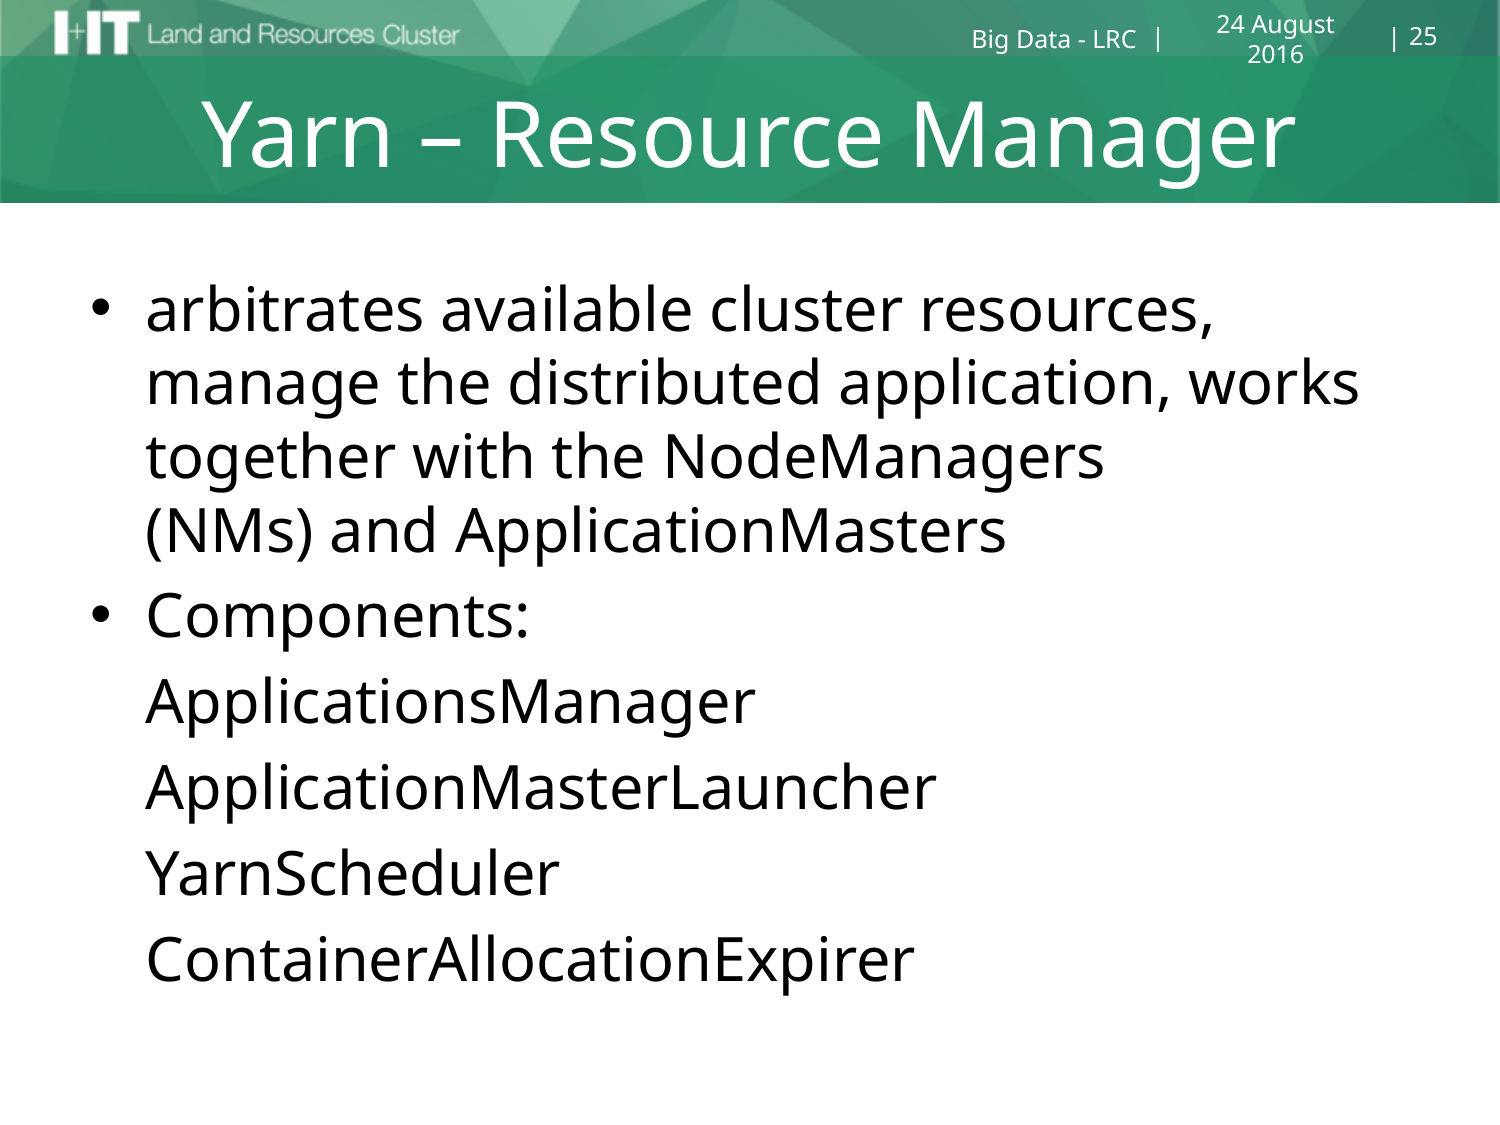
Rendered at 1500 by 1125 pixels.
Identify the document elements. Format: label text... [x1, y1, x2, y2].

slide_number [1169, 20, 1382, 57]
footer Big Data - LRC [655, 20, 1152, 57]
title Yarn – Resource Manager [75, 66, 1425, 197]
slide_number 25 [1394, 19, 1477, 57]
picture [0, 0, 1500, 60]
list arbitrates available cluster resources, manage the distributed application, works together with the NodeManagers (NMs) and ApplicationMasters Components: ApplicationsManager ApplicationMasterLauncher YarnScheduler ContainerAllocationExpirer [75, 262, 1425, 1005]
